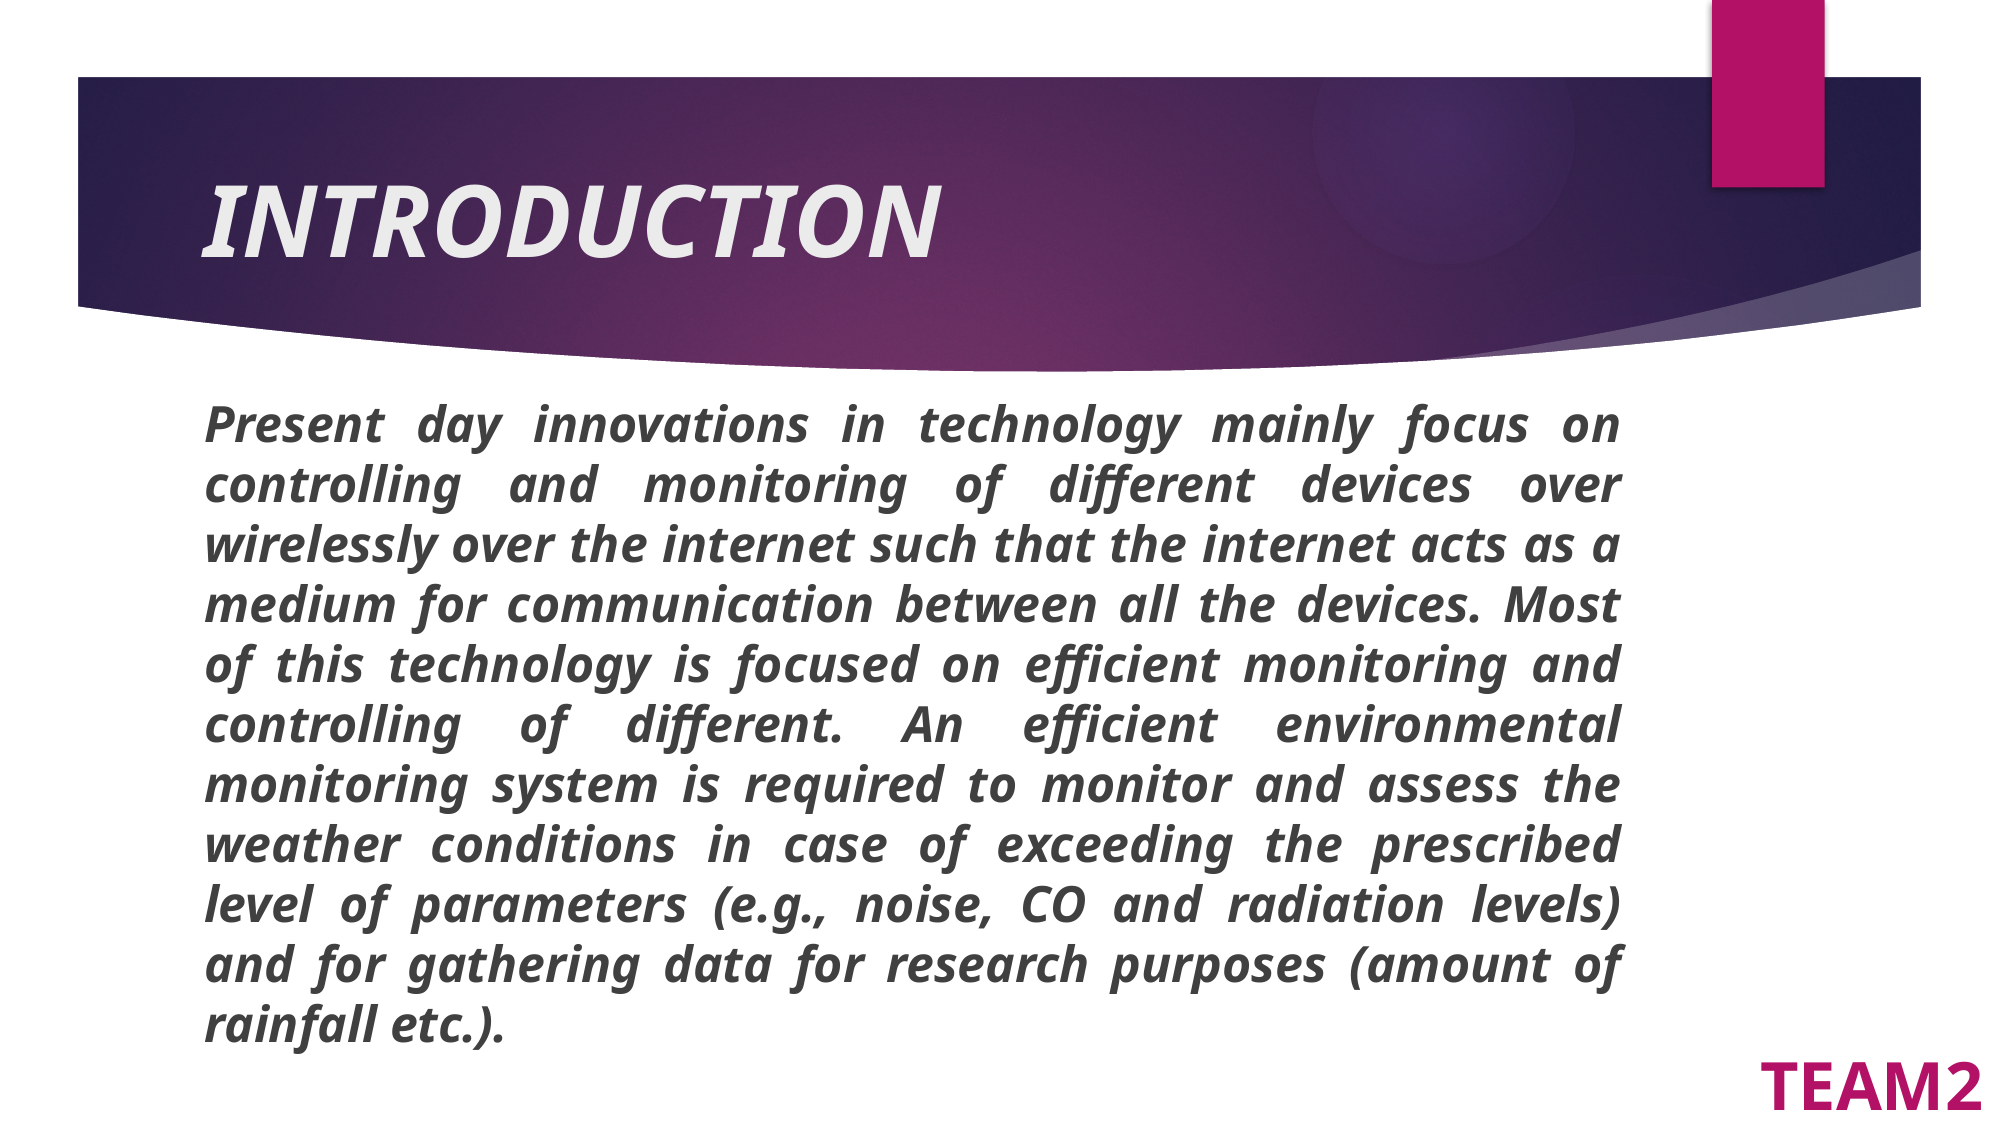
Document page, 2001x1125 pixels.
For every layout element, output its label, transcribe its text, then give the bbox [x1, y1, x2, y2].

footer TEAM2 [1745, 1059, 2000, 1110]
list Present day innovations in technology mainly focus on controlling and monitoring of different devices over wirelessly over the internet such that the internet acts as a medium for communication between all the devices. Most of this technology is focused on efficient monitoring and controlling of different. An efficient environmental monitoring system is required to monitor and assess the weather conditions in case of exceeding the prescribed level of parameters (e.g., noise, CO and radiation levels) and for gathering data for research purposes (amount of rainfall etc.). [189, 384, 1638, 946]
title INTRODUCTION [189, 159, 1627, 276]
